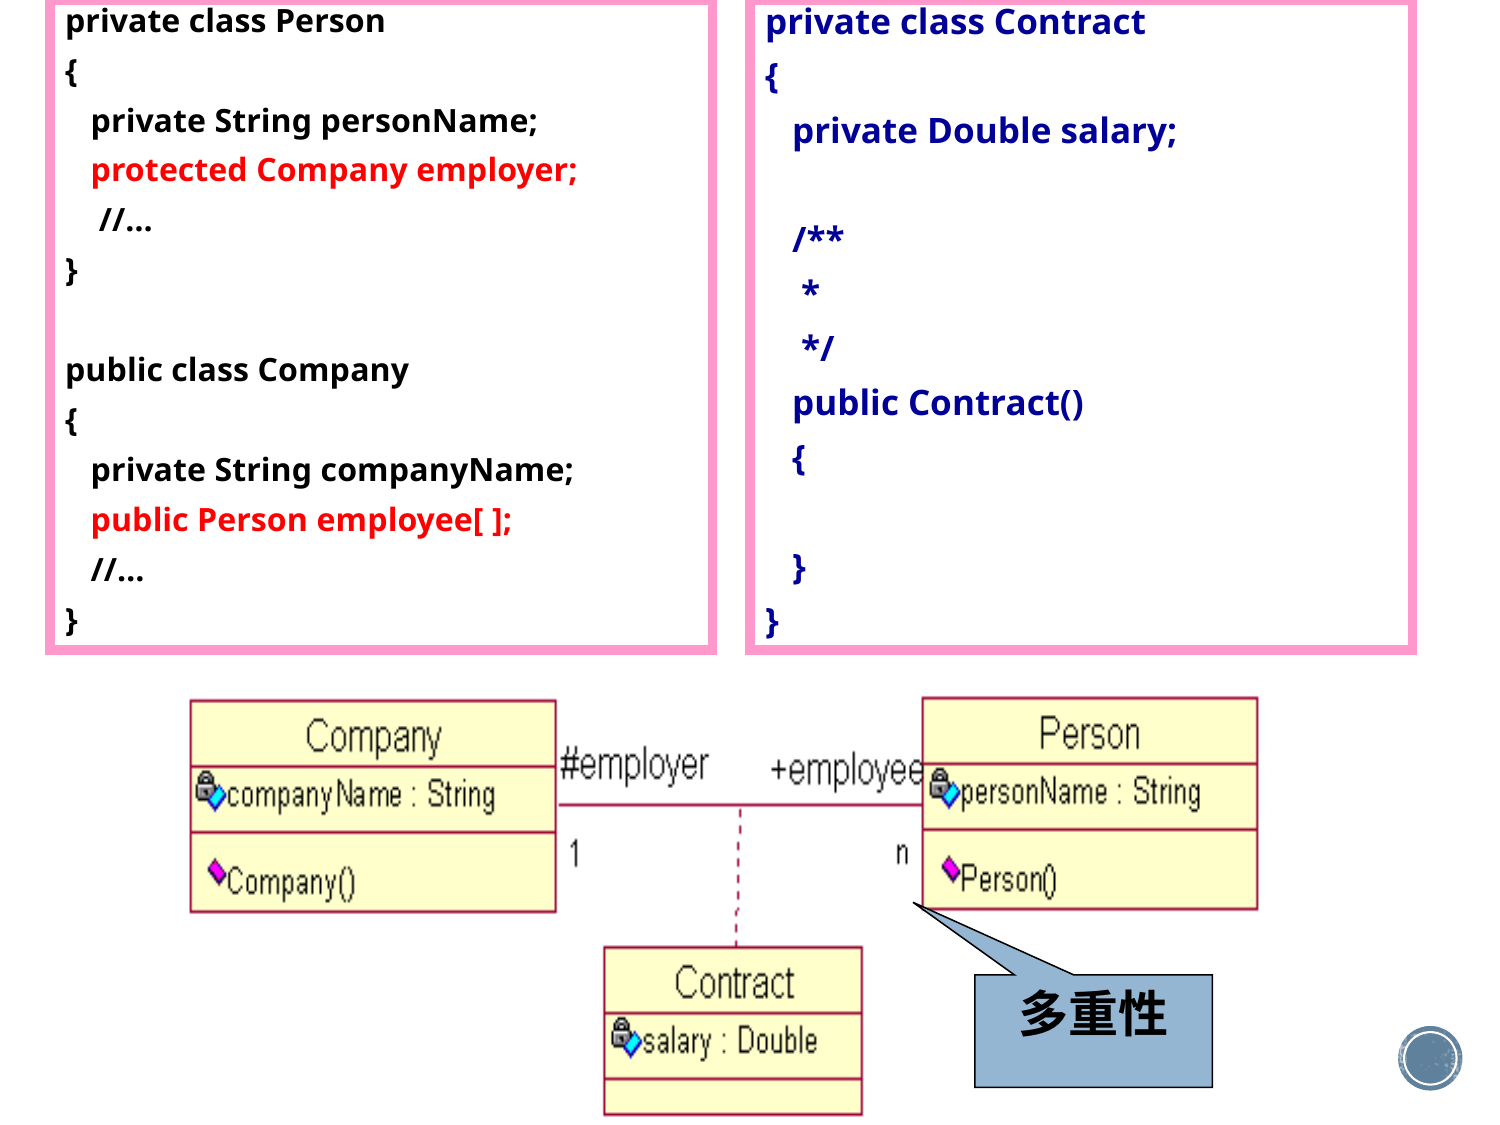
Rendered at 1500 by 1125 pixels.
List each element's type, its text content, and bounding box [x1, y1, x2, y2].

list private class Contract { private Double salary; /** * */ public Contract() { } } [750, 0, 1413, 650]
picture [174, 662, 1275, 1125]
list private class Person { private String personName; protected Company employer; //… } public class Company { private String companyName; public Person employee[ ]; //… } [50, 0, 713, 650]
